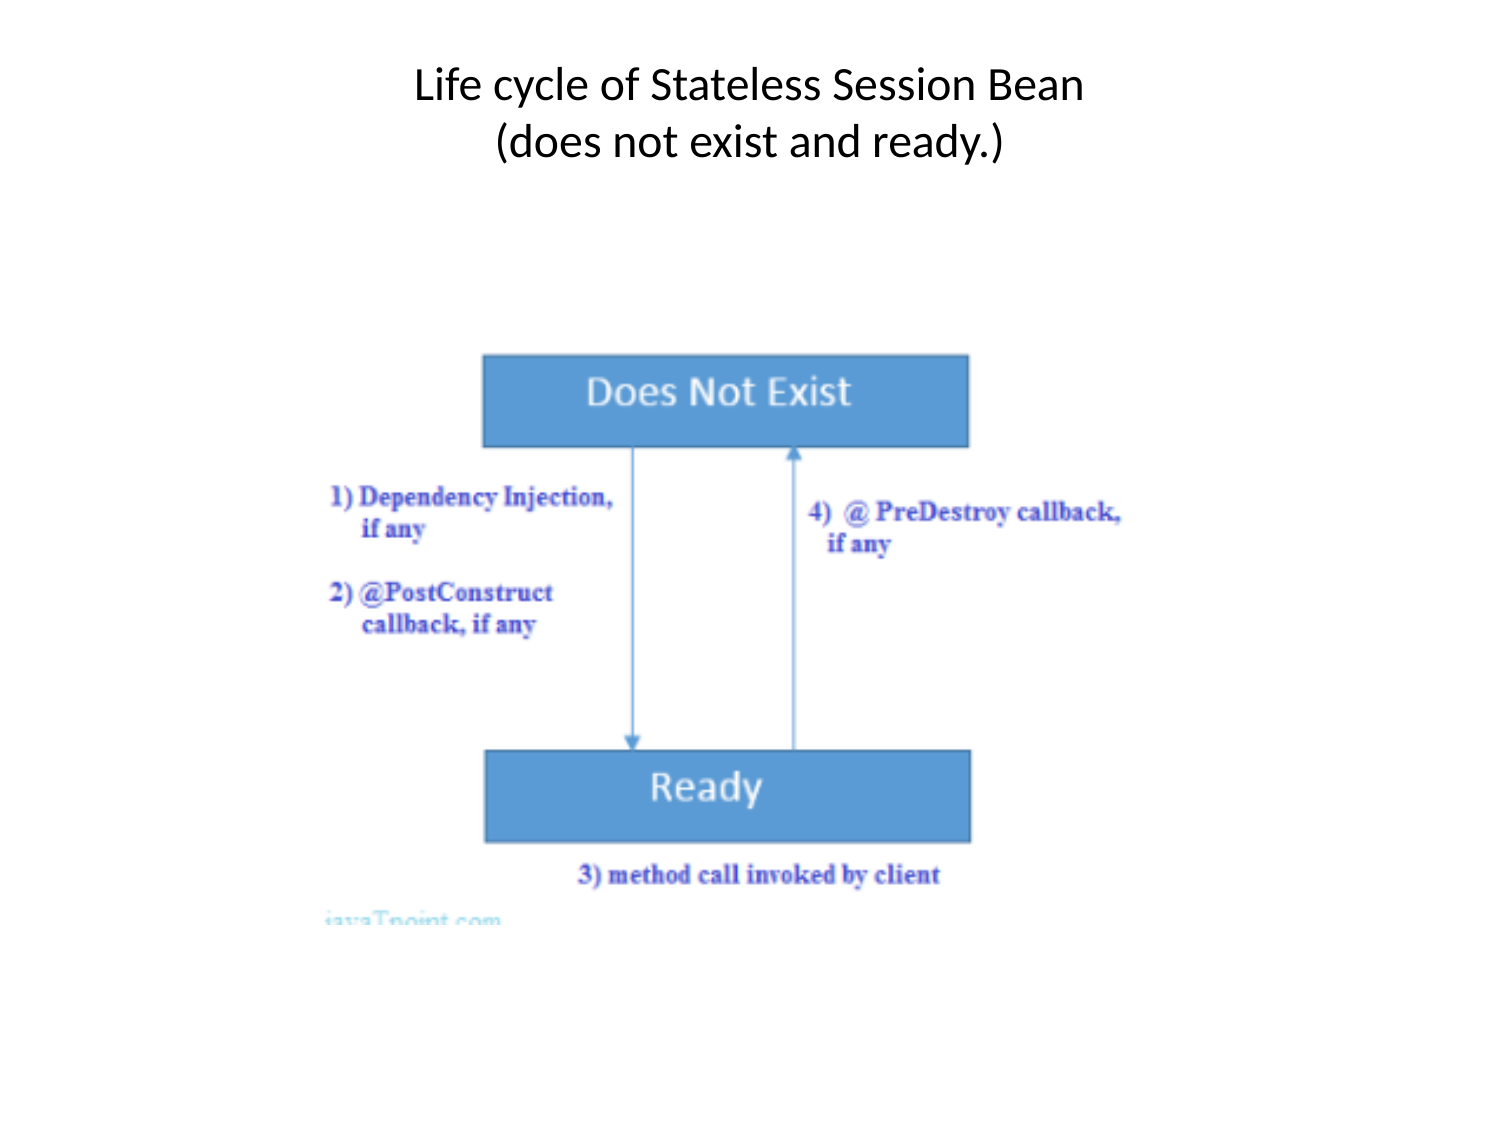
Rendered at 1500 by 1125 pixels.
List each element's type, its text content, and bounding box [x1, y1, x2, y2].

title Life cycle of Stateless Session Bean (does not exist and ready.) [75, 45, 1425, 233]
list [299, 262, 1180, 925]
